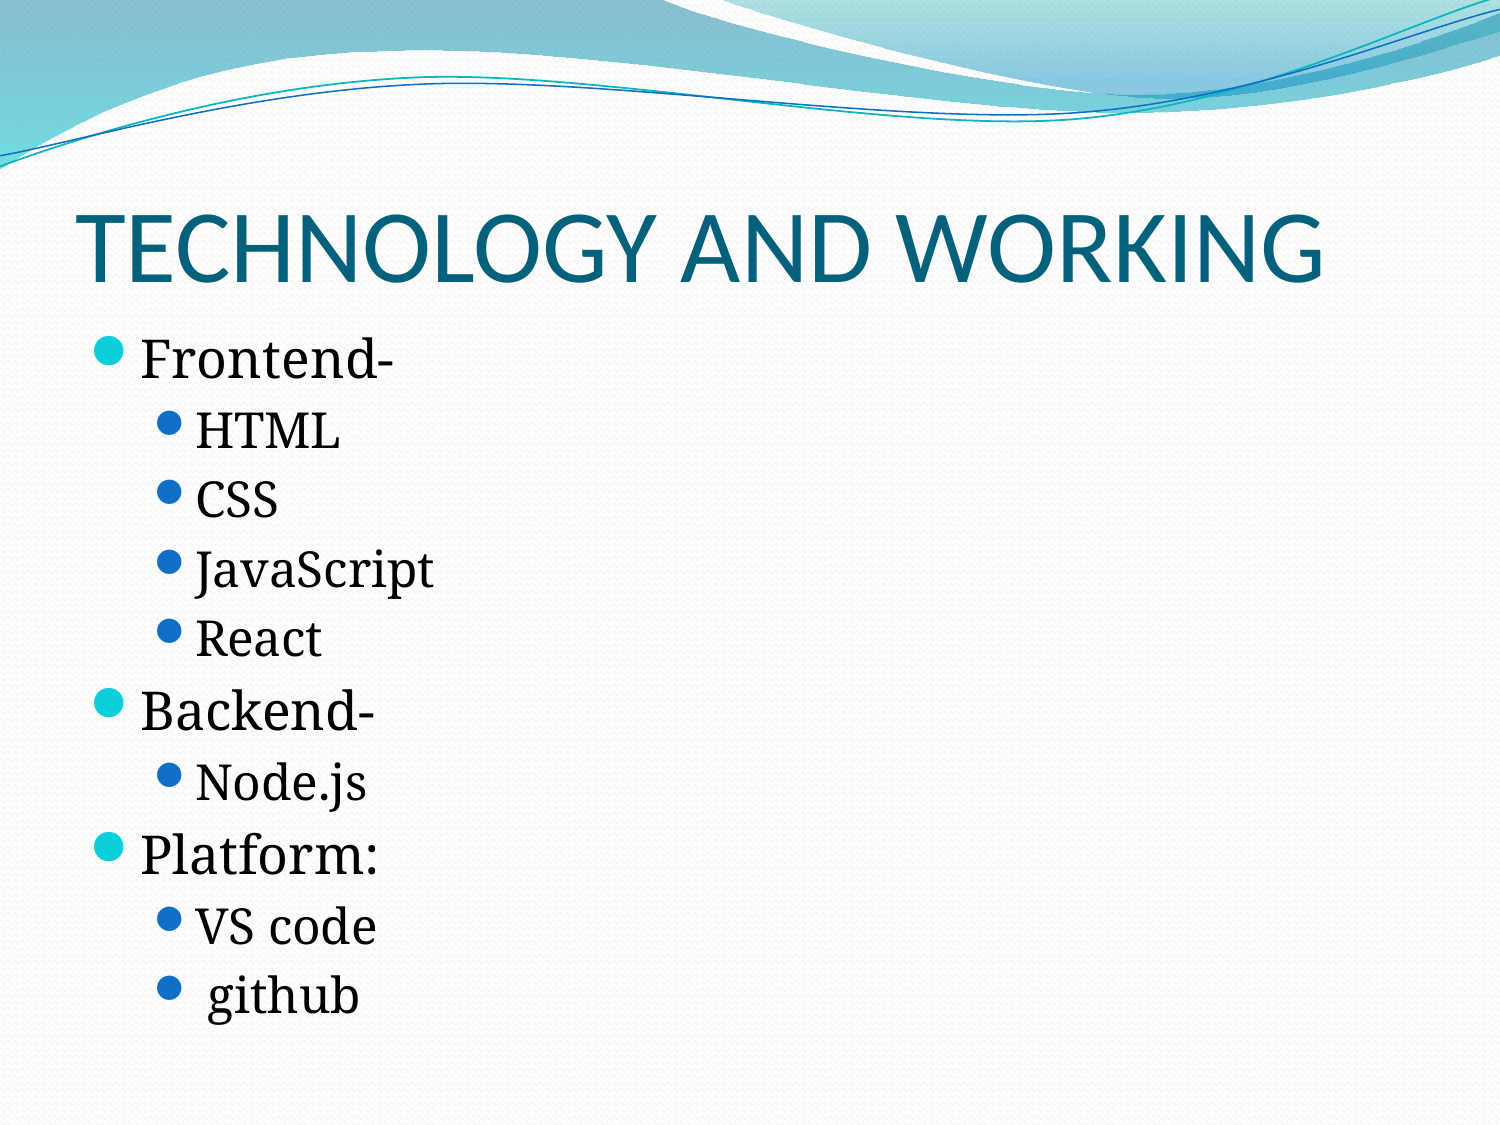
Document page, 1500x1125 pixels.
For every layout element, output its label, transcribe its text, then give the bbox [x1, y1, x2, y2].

list Frontend- HTML CSS JavaScript React Backend- Node.js Platform: VS code github [75, 317, 1425, 1038]
title TECHNOLOGY AND WORKING [75, 115, 1425, 303]
